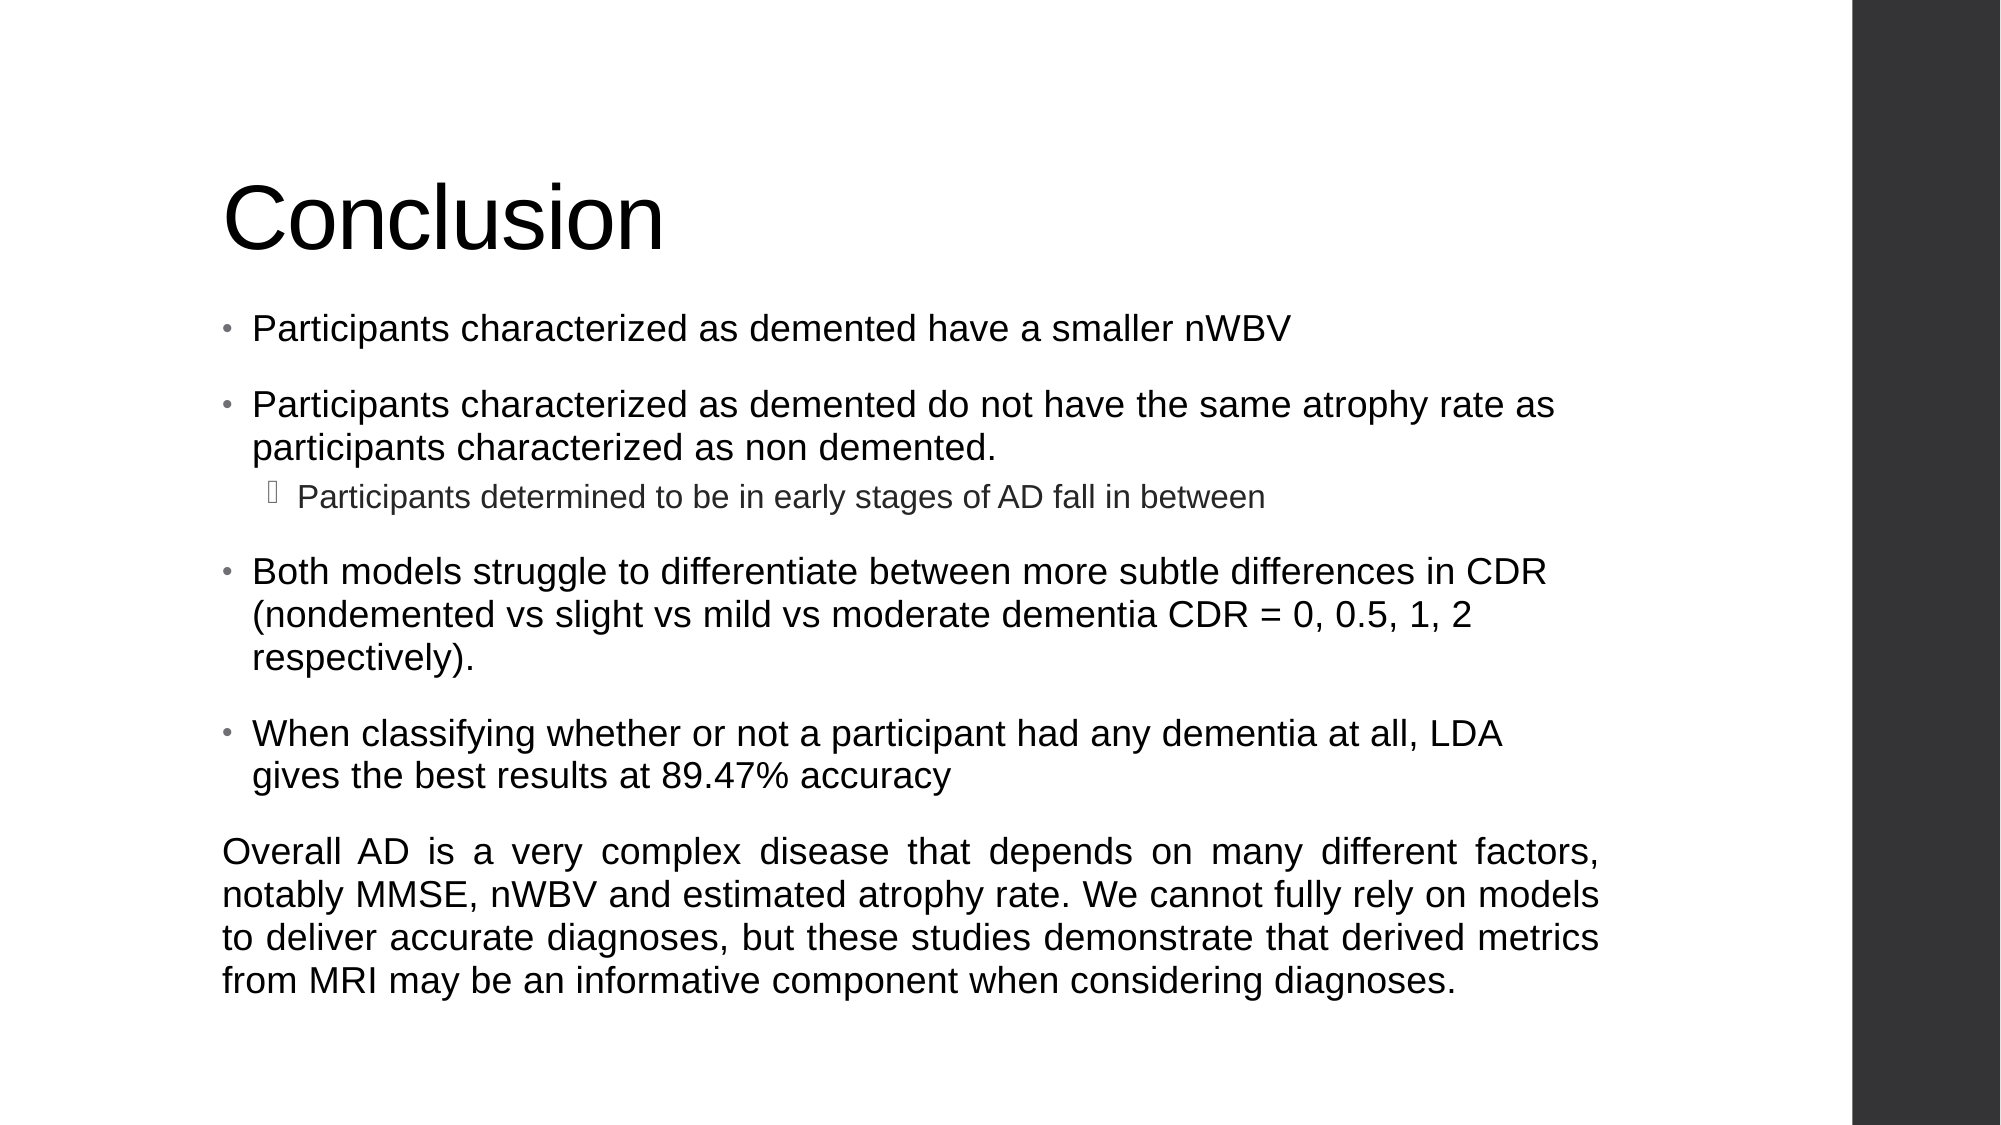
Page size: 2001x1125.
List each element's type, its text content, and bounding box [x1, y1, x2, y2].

list Participants characterized as demented have a smaller nWBV Participants characterized as demented do not have the same atrophy rate as participants characterized as non demented. Participants determined to be in early stages of AD fall in between Both models struggle to differentiate between more subtle differences in CDR (nondemented vs slight vs mild vs moderate dementia CDR = 0, 0.5, 1, 2 respectively). When classifying whether or not a participant had any dementia at all, LDA gives the best results at 89.47% accuracy Overall AD is a very complex disease that depends on many different factors, notably MMSE, nWBV and estimated atrophy rate. We cannot fully rely on models to deliver accurate diagnoses, but these studies demonstrate that derived metrics from MRI may be an informative component when considering diagnoses. [206, 299, 1617, 1014]
title Conclusion [206, 60, 1797, 278]
